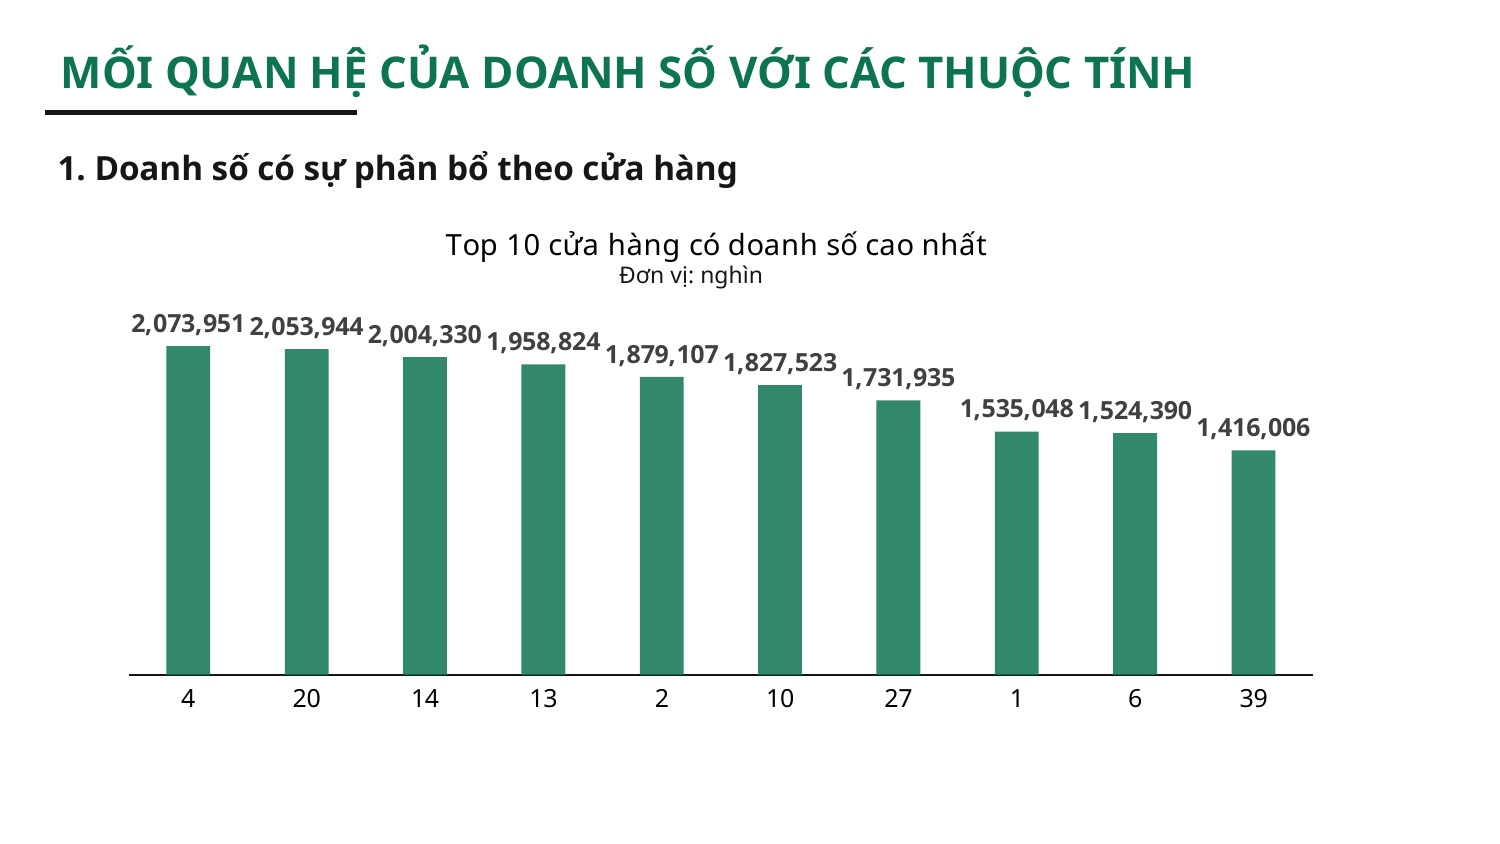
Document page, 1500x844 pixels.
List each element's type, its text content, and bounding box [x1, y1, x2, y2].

text_box 1. Doanh số có sự phân bổ theo cửa hàng [42, 139, 1392, 198]
text_box MỐI QUAN HỆ CỦA DOANH SỐ VỚI CÁC THUỘC TÍNH [46, 37, 1478, 106]
chart [101, 196, 1332, 732]
